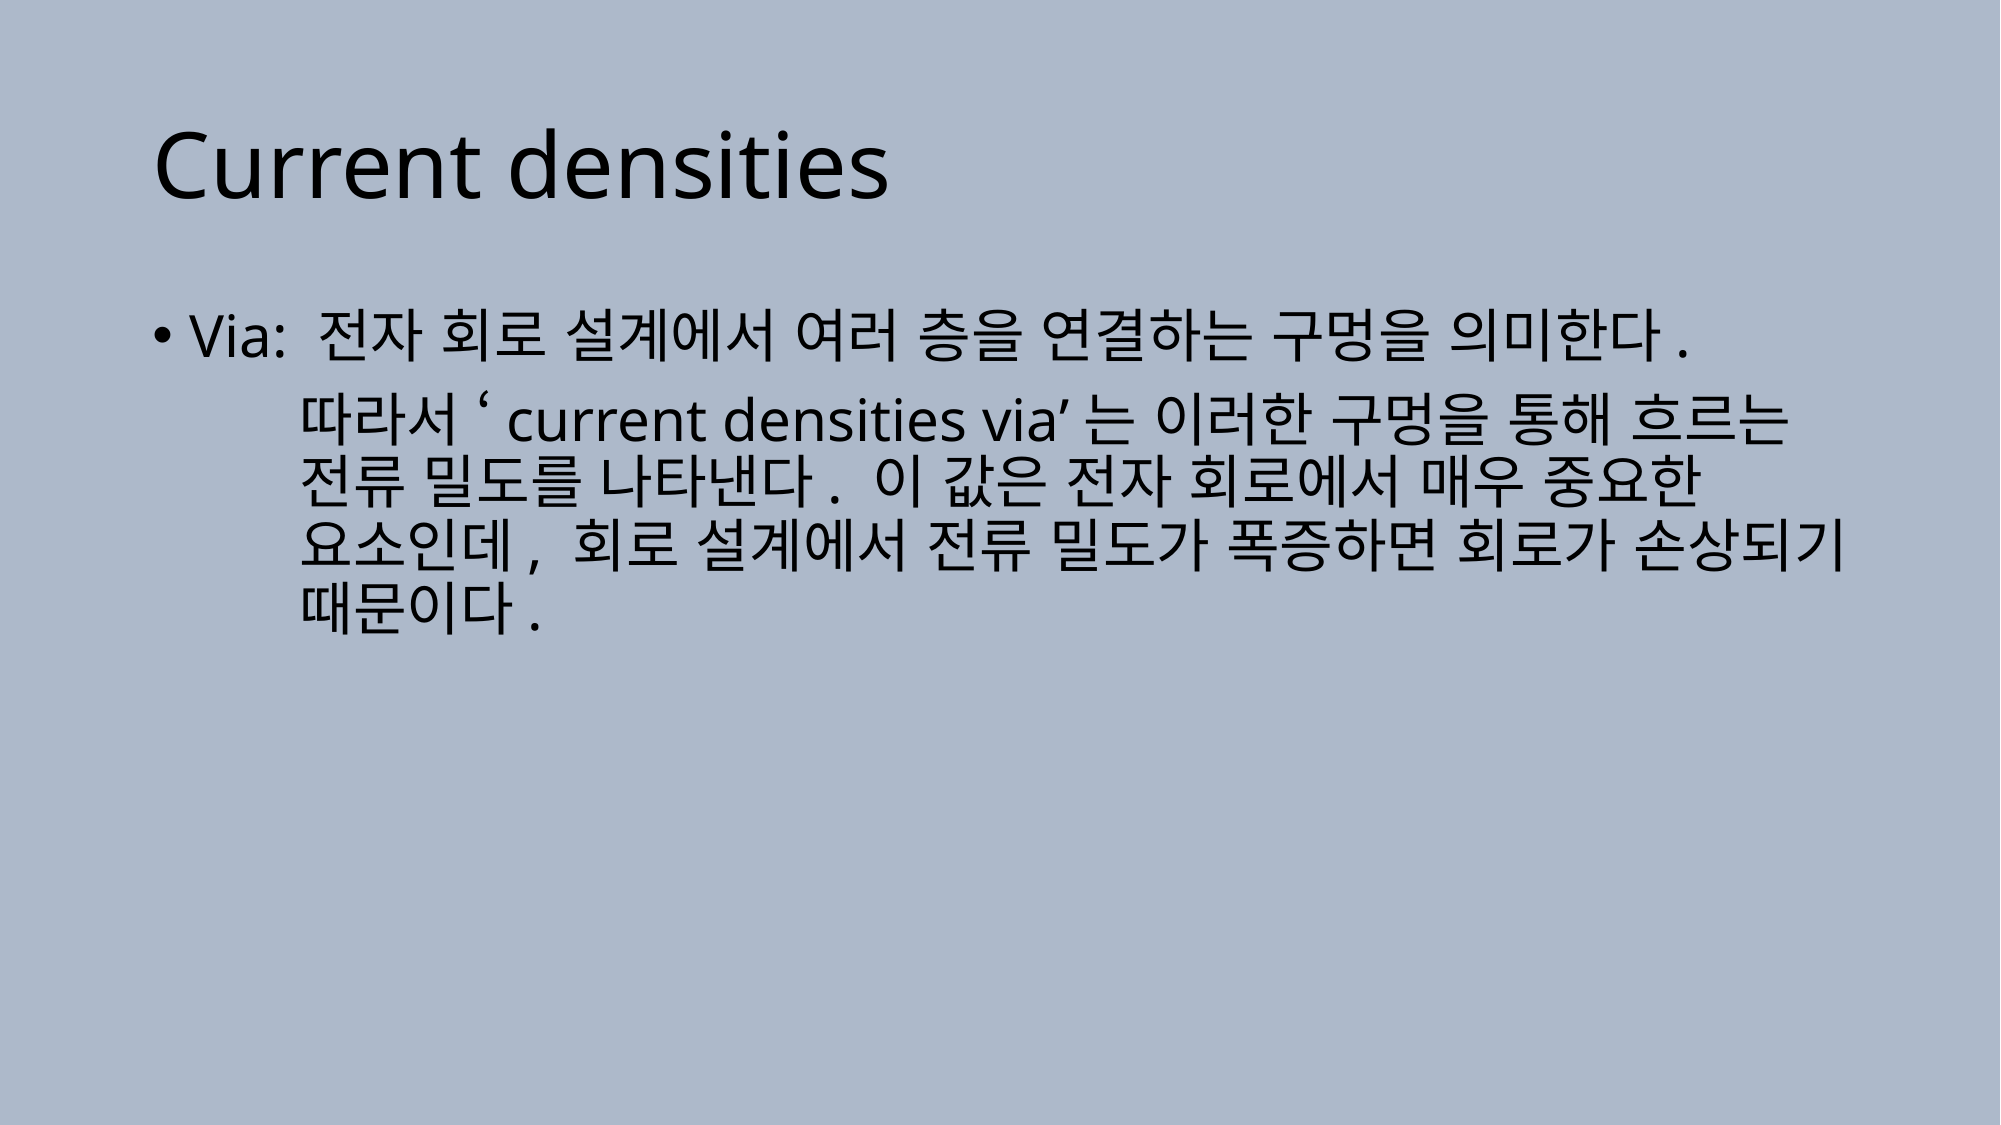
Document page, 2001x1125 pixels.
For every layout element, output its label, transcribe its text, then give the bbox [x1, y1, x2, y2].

title Current densities [137, 59, 1863, 278]
list Via: 전자 회로 설계에서 여러 층을 연결하는 구멍을 의미한다. 따라서 ‘current densities via’는 이러한 구멍을 통해 흐르는 전류 밀도를 나타낸다. 이 값은 전자 회로에서 매우 중요한 요소인데, 회로 설계에서 전류 밀도가 폭증하면 회로가 손상되기 때문이다. [137, 299, 1863, 1014]
